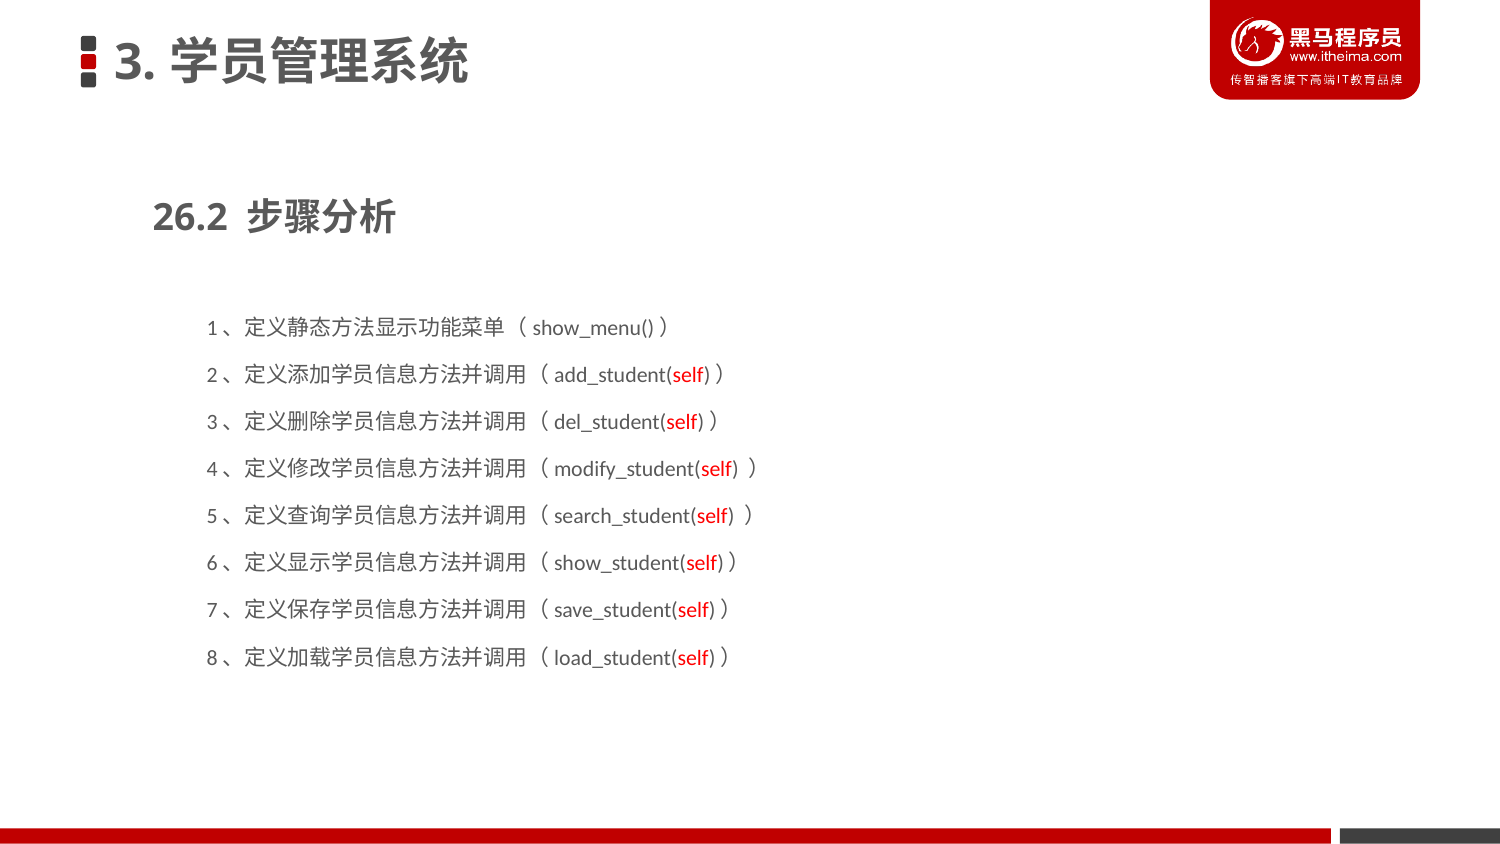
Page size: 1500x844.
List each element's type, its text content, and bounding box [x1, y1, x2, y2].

text_box 26.2 步骤分析 [138, 185, 715, 246]
picture [1212, 8, 1421, 94]
text_box 1、定义静态方法显示功能菜单（show_menu()） 2、定义添加学员信息方法并调用（add_student(self)） 3、定义删除学员信息方法并调用（del_student(self)） 4、定义修改学员信息方法并调用（modify_student(self) ） 5、定义查询学员信息方法并调用（search_student(self) ） 6、定义显示学员信息方法并调用（show_student(self)） 7、定义保存学员信息方法并调用（save_student(self)） 8、定义加载学员信息方法并调用（load_student(self)） [191, 306, 786, 677]
text_box 3.学员管理系统 [103, 0, 987, 130]
